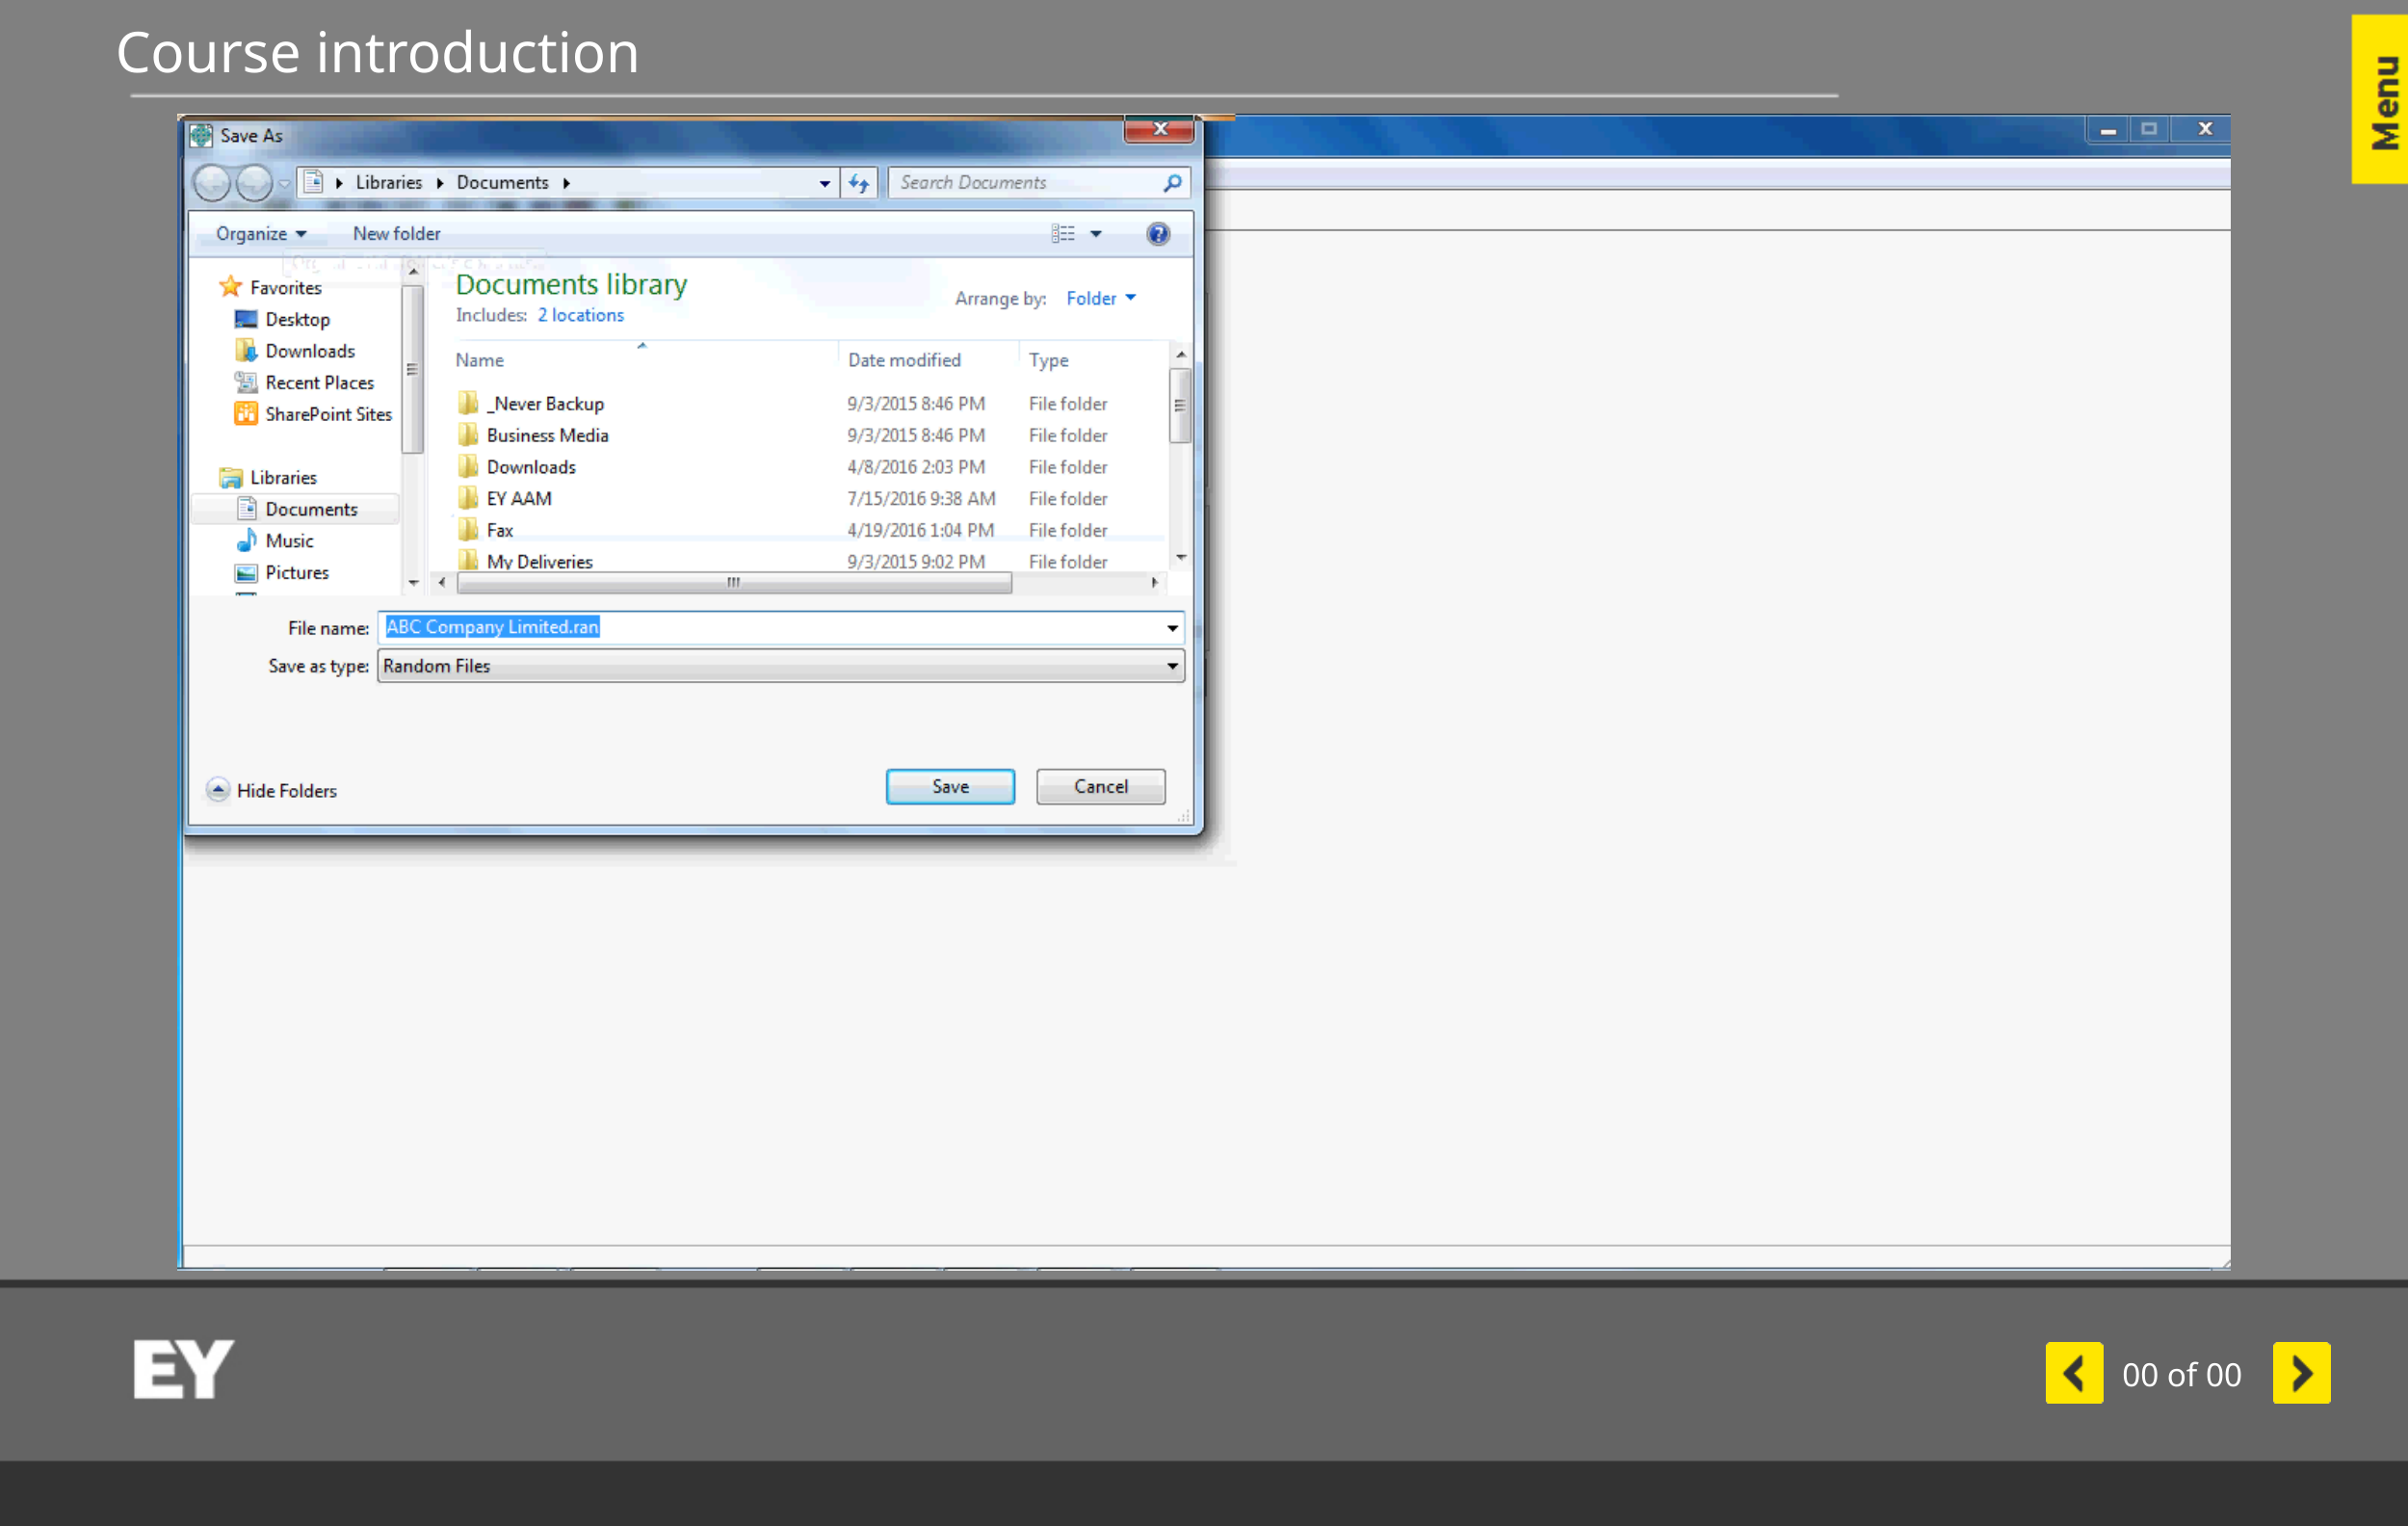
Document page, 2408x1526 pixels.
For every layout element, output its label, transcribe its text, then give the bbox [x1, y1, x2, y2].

text_box 00 of 00 [2091, 1348, 2274, 1401]
picture [0, 0, 2408, 1526]
text_box Course introduction [100, 9, 655, 92]
